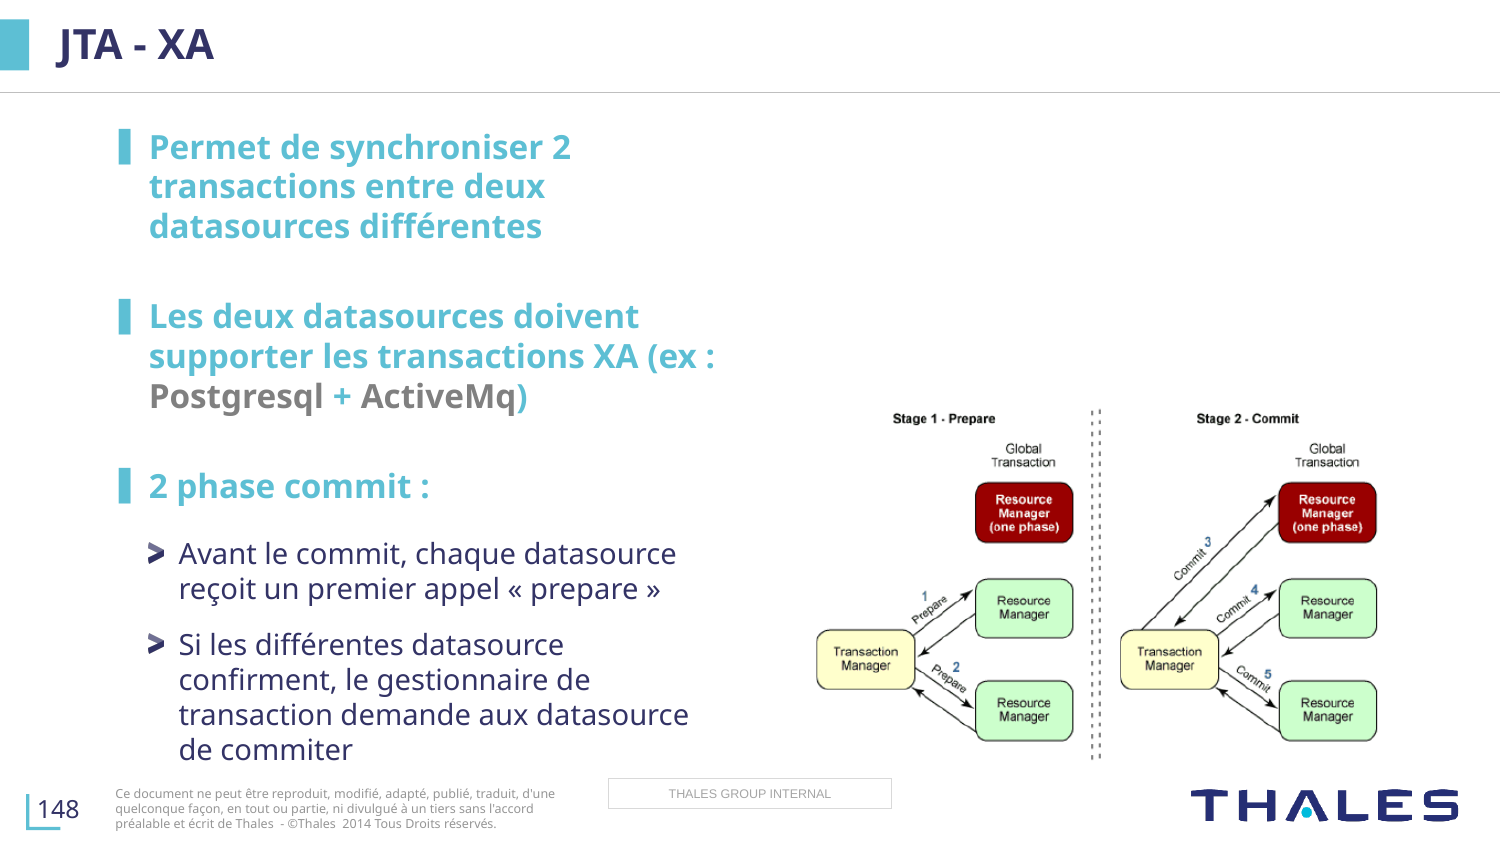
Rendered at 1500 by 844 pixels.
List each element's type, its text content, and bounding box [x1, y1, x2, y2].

picture [798, 405, 1389, 762]
picture [148, 542, 164, 564]
picture [1183, 778, 1467, 833]
list Permet de synchroniser 2 transactions entre deux datasources différentes Les deux datasources doivent supporter les transactions XA (ex : Postgresql + ActiveMq) 2 phase commit : Avant le commit, chaque datasource reçoit un premier appel « prepare » Si les différentes datasource confirment, le gestionnaire de transaction demande aux datasource de commiter [75, 118, 738, 761]
picture [148, 633, 164, 654]
title JTA - XA [43, 0, 1467, 93]
